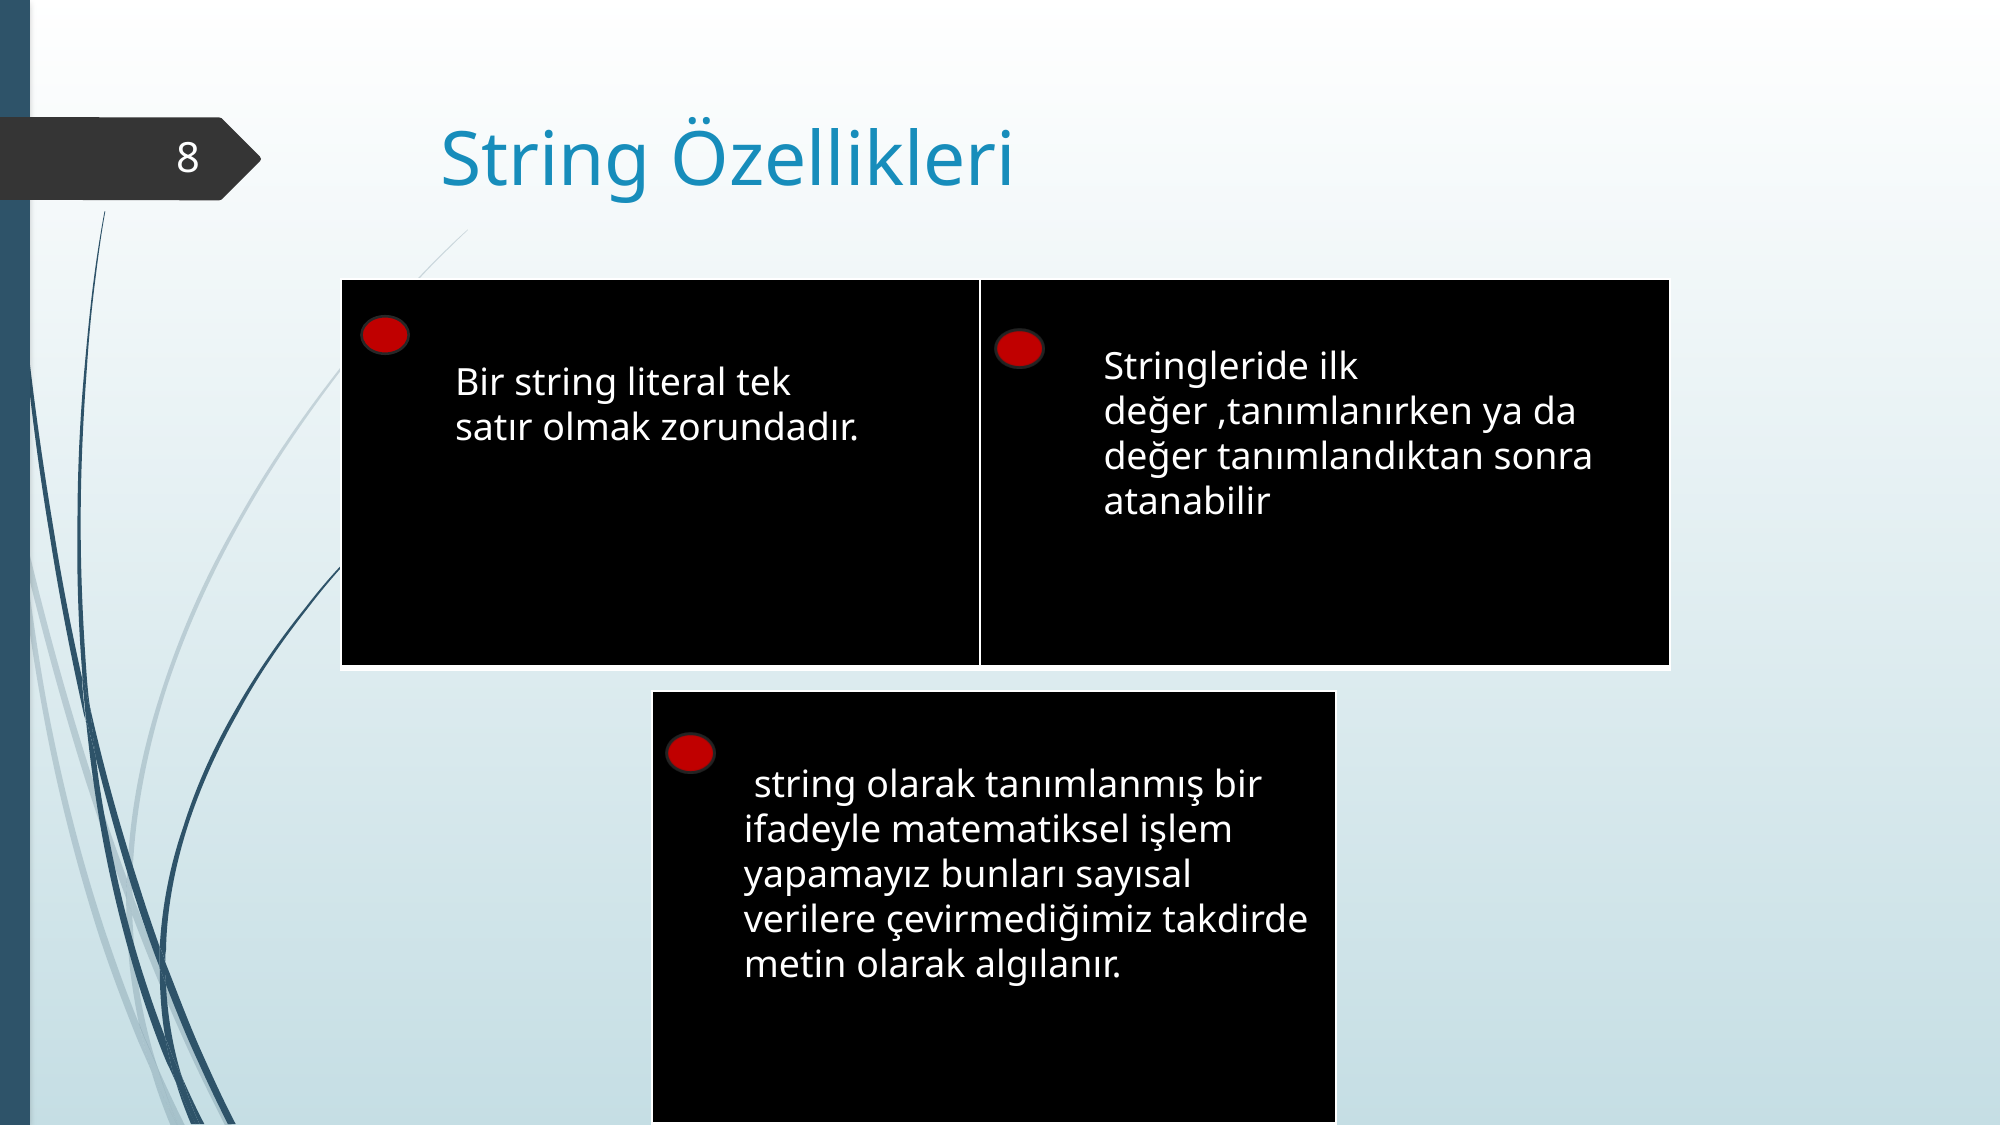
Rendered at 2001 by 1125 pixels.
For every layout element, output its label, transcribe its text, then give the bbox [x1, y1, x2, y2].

text_box string olarak tanımlanmış bir ifadeyle matematiksel işlem yapamayız bunları sayısal verilere çevirmediğimiz takdirde metin olarak algılanır. [729, 752, 1337, 993]
table_header [342, 280, 979, 665]
title String Özellikleri [425, 102, 1888, 313]
picture [665, 732, 716, 774]
slide_number 8 [87, 129, 216, 190]
picture [993, 328, 1045, 369]
table_header [653, 692, 1335, 1122]
table_header [981, 280, 1669, 665]
text_box [360, 314, 411, 356]
text_box Bir string literal tek satır olmak zorundadır. [440, 306, 890, 456]
text_box Stringleride ilk değer ,tanımlanırken ya da değer tanımlandıktan sonra atanabilir [1088, 334, 1622, 530]
